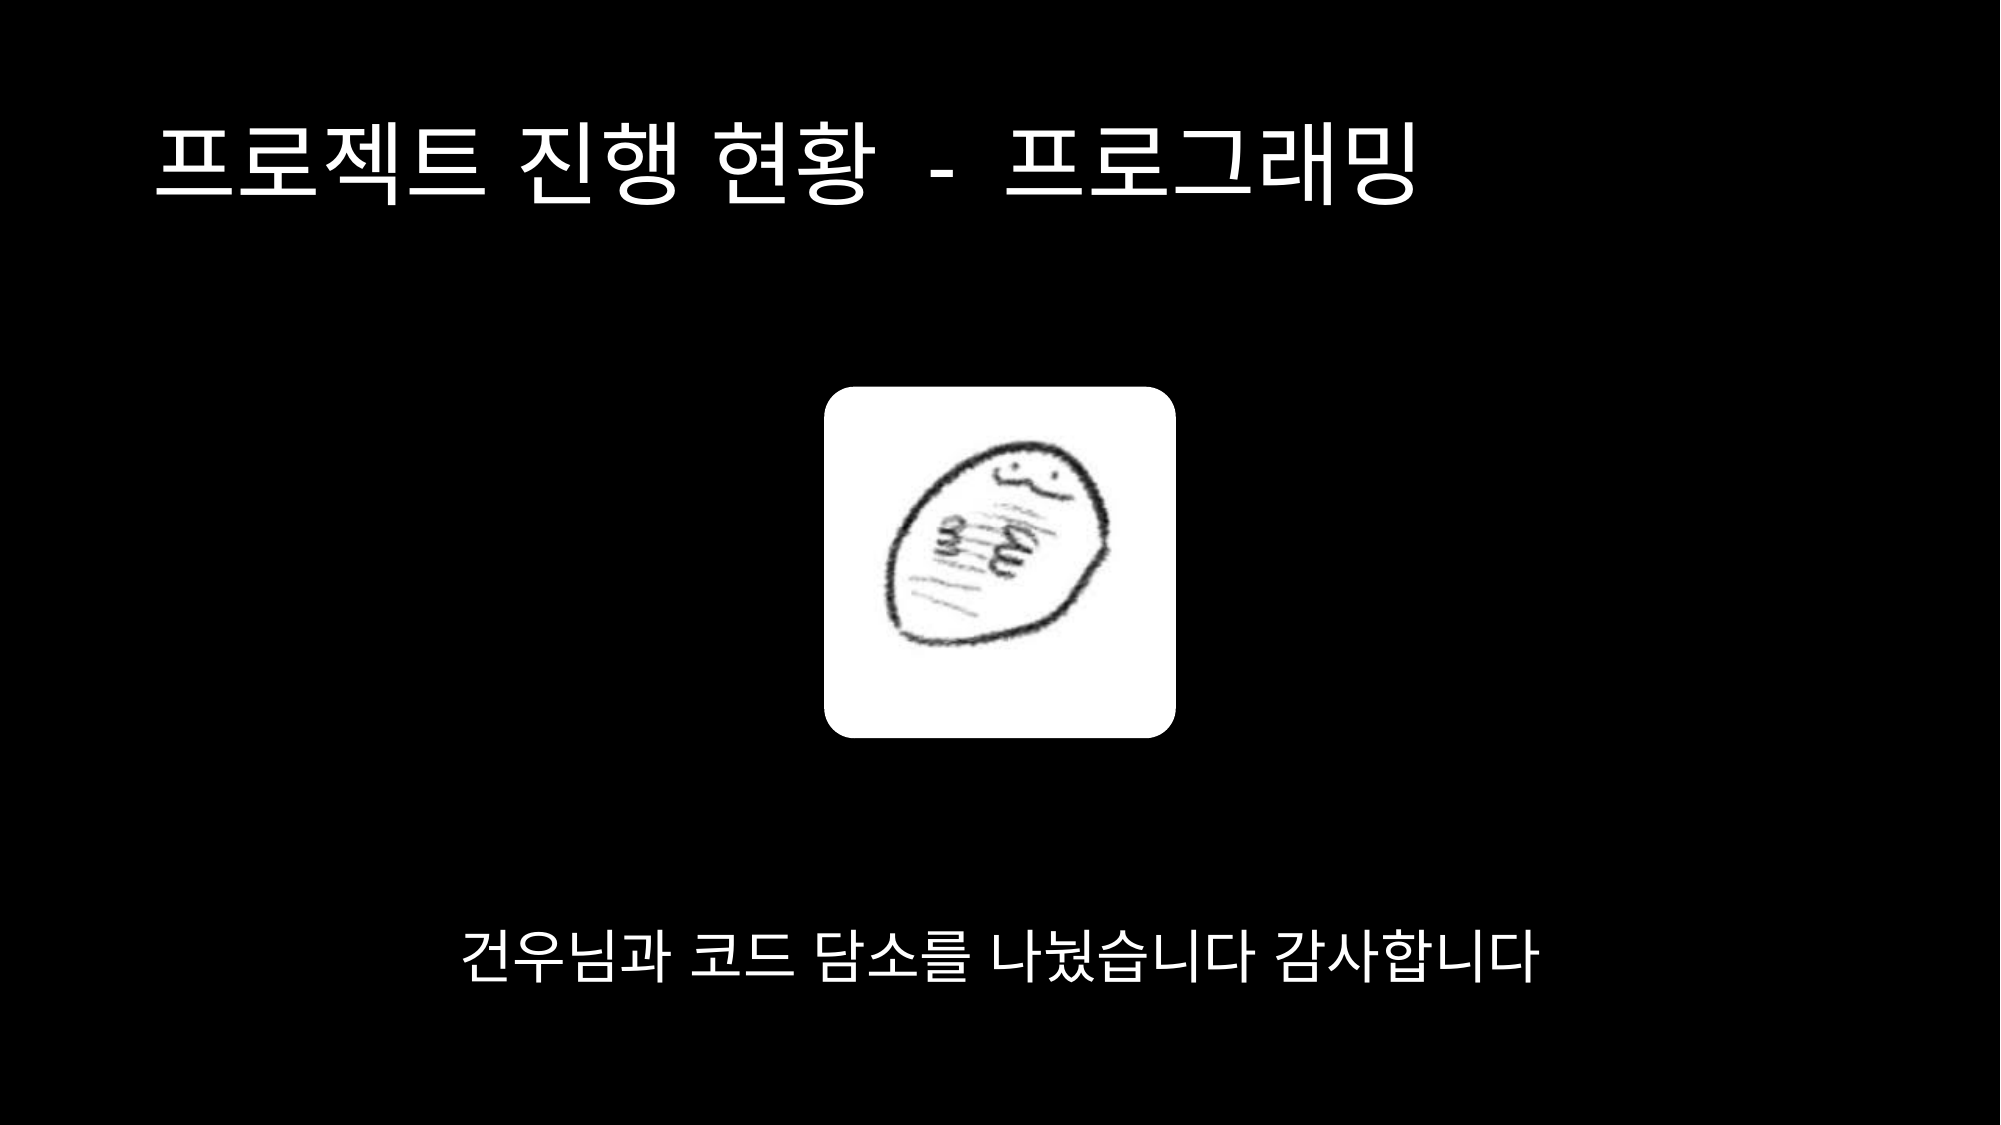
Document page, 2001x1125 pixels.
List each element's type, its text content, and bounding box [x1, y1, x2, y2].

list 건우님과 코드 담소를 나눴습니다 감사합니다 [137, 920, 1863, 1014]
title 프로젝트 진행 현황 - 프로그래밍 [137, 59, 1863, 278]
picture [824, 386, 1176, 739]
